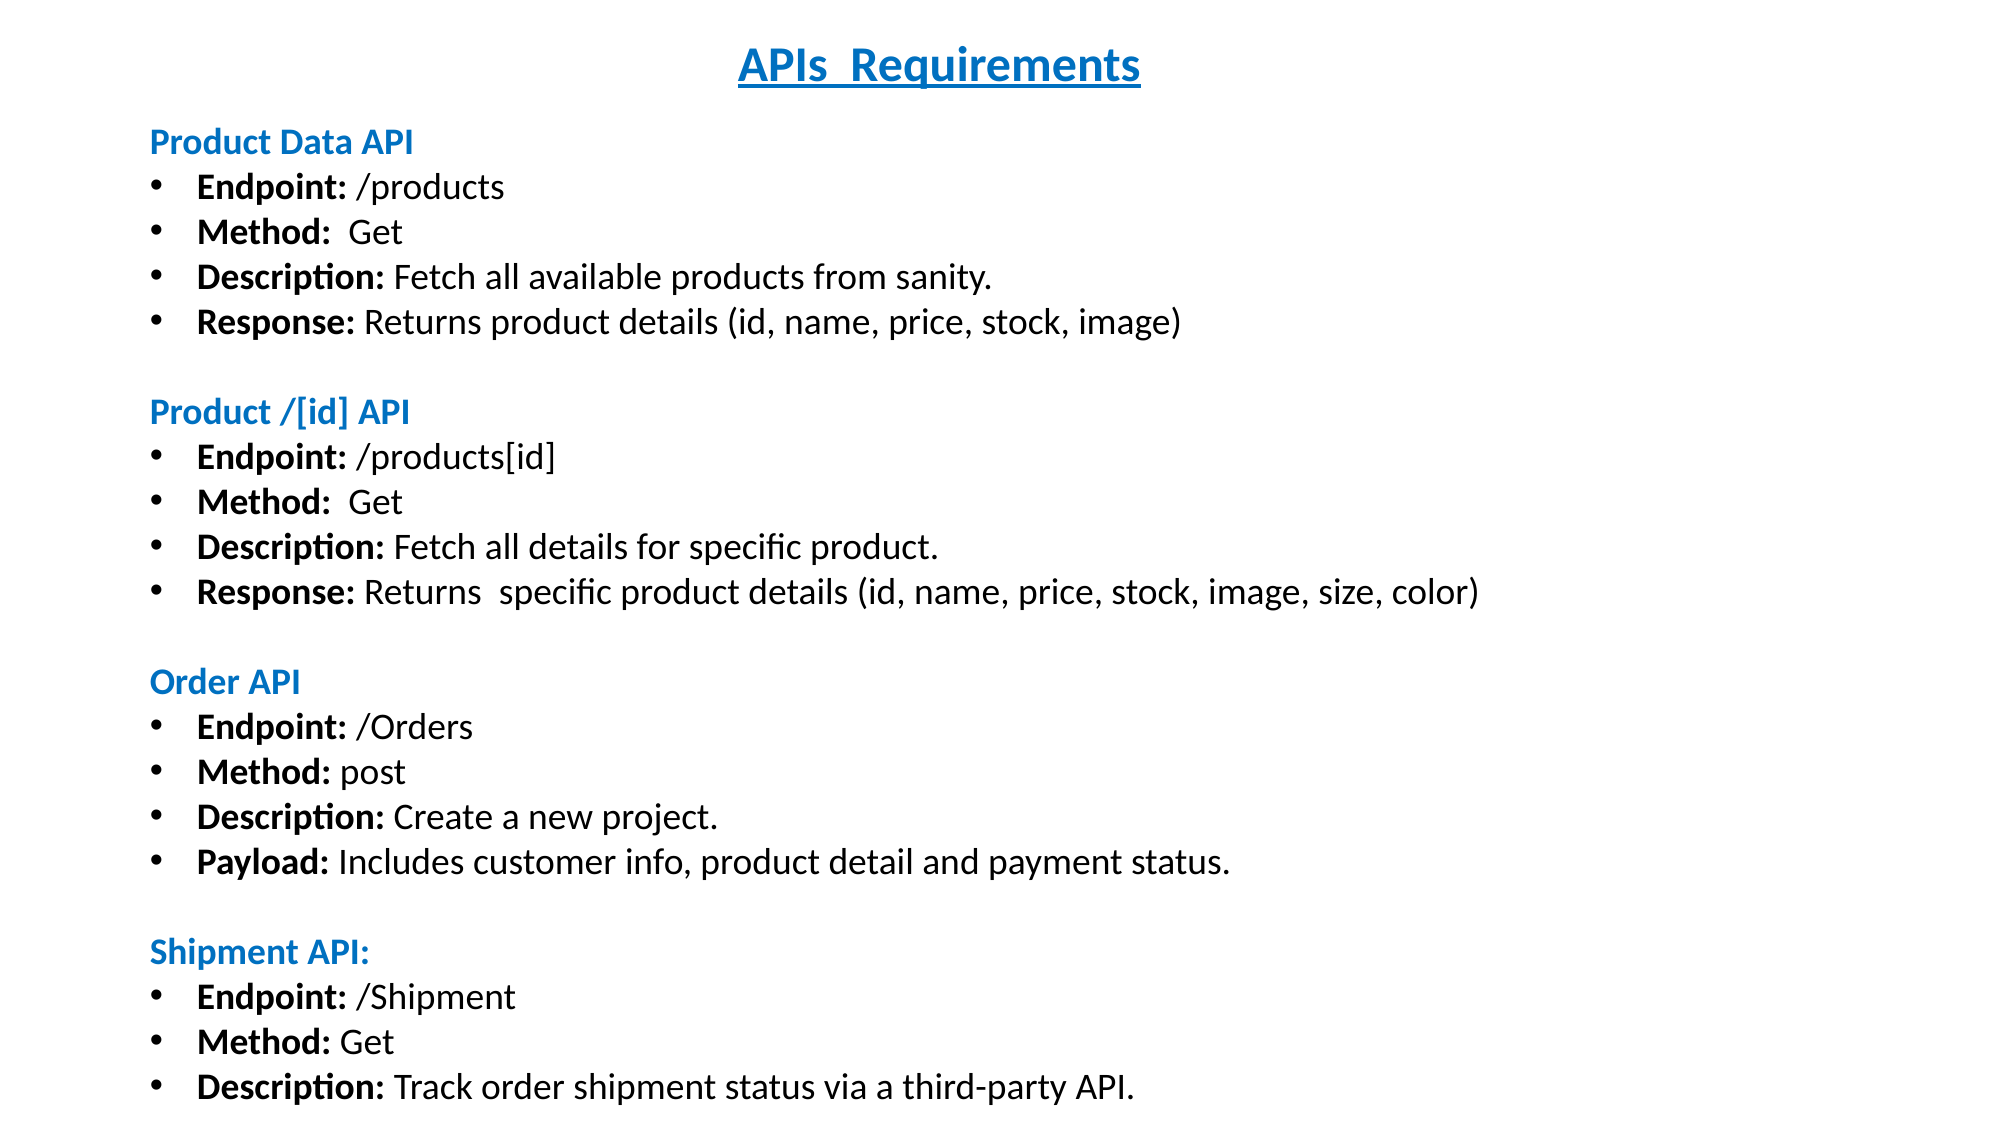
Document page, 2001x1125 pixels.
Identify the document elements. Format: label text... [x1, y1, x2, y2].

text_box Product Data API Endpoint: /products Method: Get Description: Fetch all available products from sanity. Response: Returns product details (id, name, price, stock, image) Product /[id] API Endpoint: /products[id] Method: Get Description: Fetch all details for specific product. Response: Returns specific product details (id, name, price, stock, image, size, color) Order API Endpoint: /Orders Method: post Description: Create a new project. Payload: Includes customer info, product detail and payment status. Shipment API: Endpoint: /Shipment Method: Get Description: Track order shipment status via a third-party API. [135, 109, 1563, 1125]
text_box APIs Requirements [723, 23, 1196, 99]
